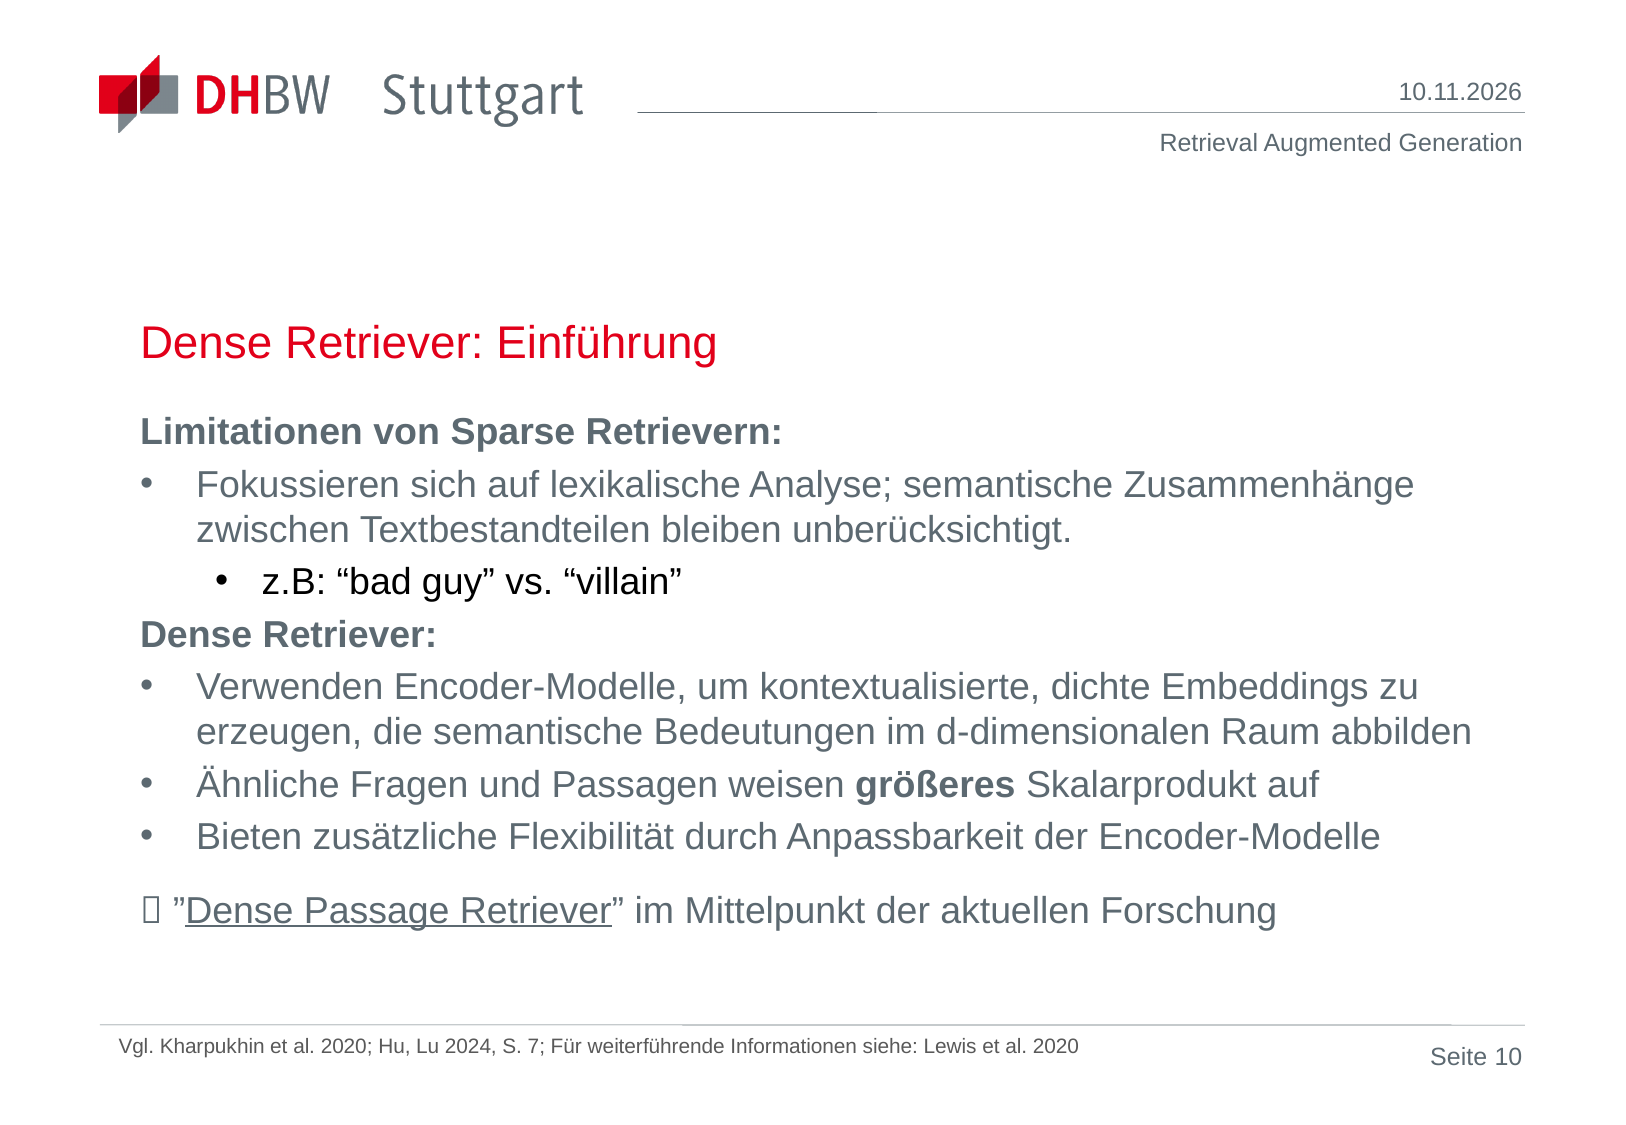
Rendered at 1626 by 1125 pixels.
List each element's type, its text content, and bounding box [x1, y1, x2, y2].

picture [99, 55, 585, 133]
title Dense Retriever: Einführung [125, 237, 1525, 375]
text_box Vgl. Kharpukhin et al. 2020; Hu, Lu 2024, S. 7; Für weiterführende Informationen siehe: Lewis et al. 2020 [103, 1025, 1415, 1065]
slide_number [1214, 67, 1538, 114]
slide_number Seite 10 [1387, 1033, 1538, 1108]
list Limitationen von Sparse Retrievern: Fokussieren sich auf lexikalische Analyse; semantische Zusammenhänge zwischen Textbestandteilen bleiben unberücksichtigt. z.B: “bad guy” vs. “villain” Dense Retriever: Verwenden Encoder-Modelle, um kontextualisierte, dichte Embeddings zu erzeugen, die semantische Bedeutungen im d-dimensionalen Raum abbilden Ähnliche Fragen und Passagen weisen größeres Skalarprodukt auf Bieten zusätzliche Flexibilität durch Anpassbarkeit der Encoder-Modelle  ”Dense Passage Retriever” im Mittelpunkt der aktuellen Forschung [125, 399, 1538, 1000]
